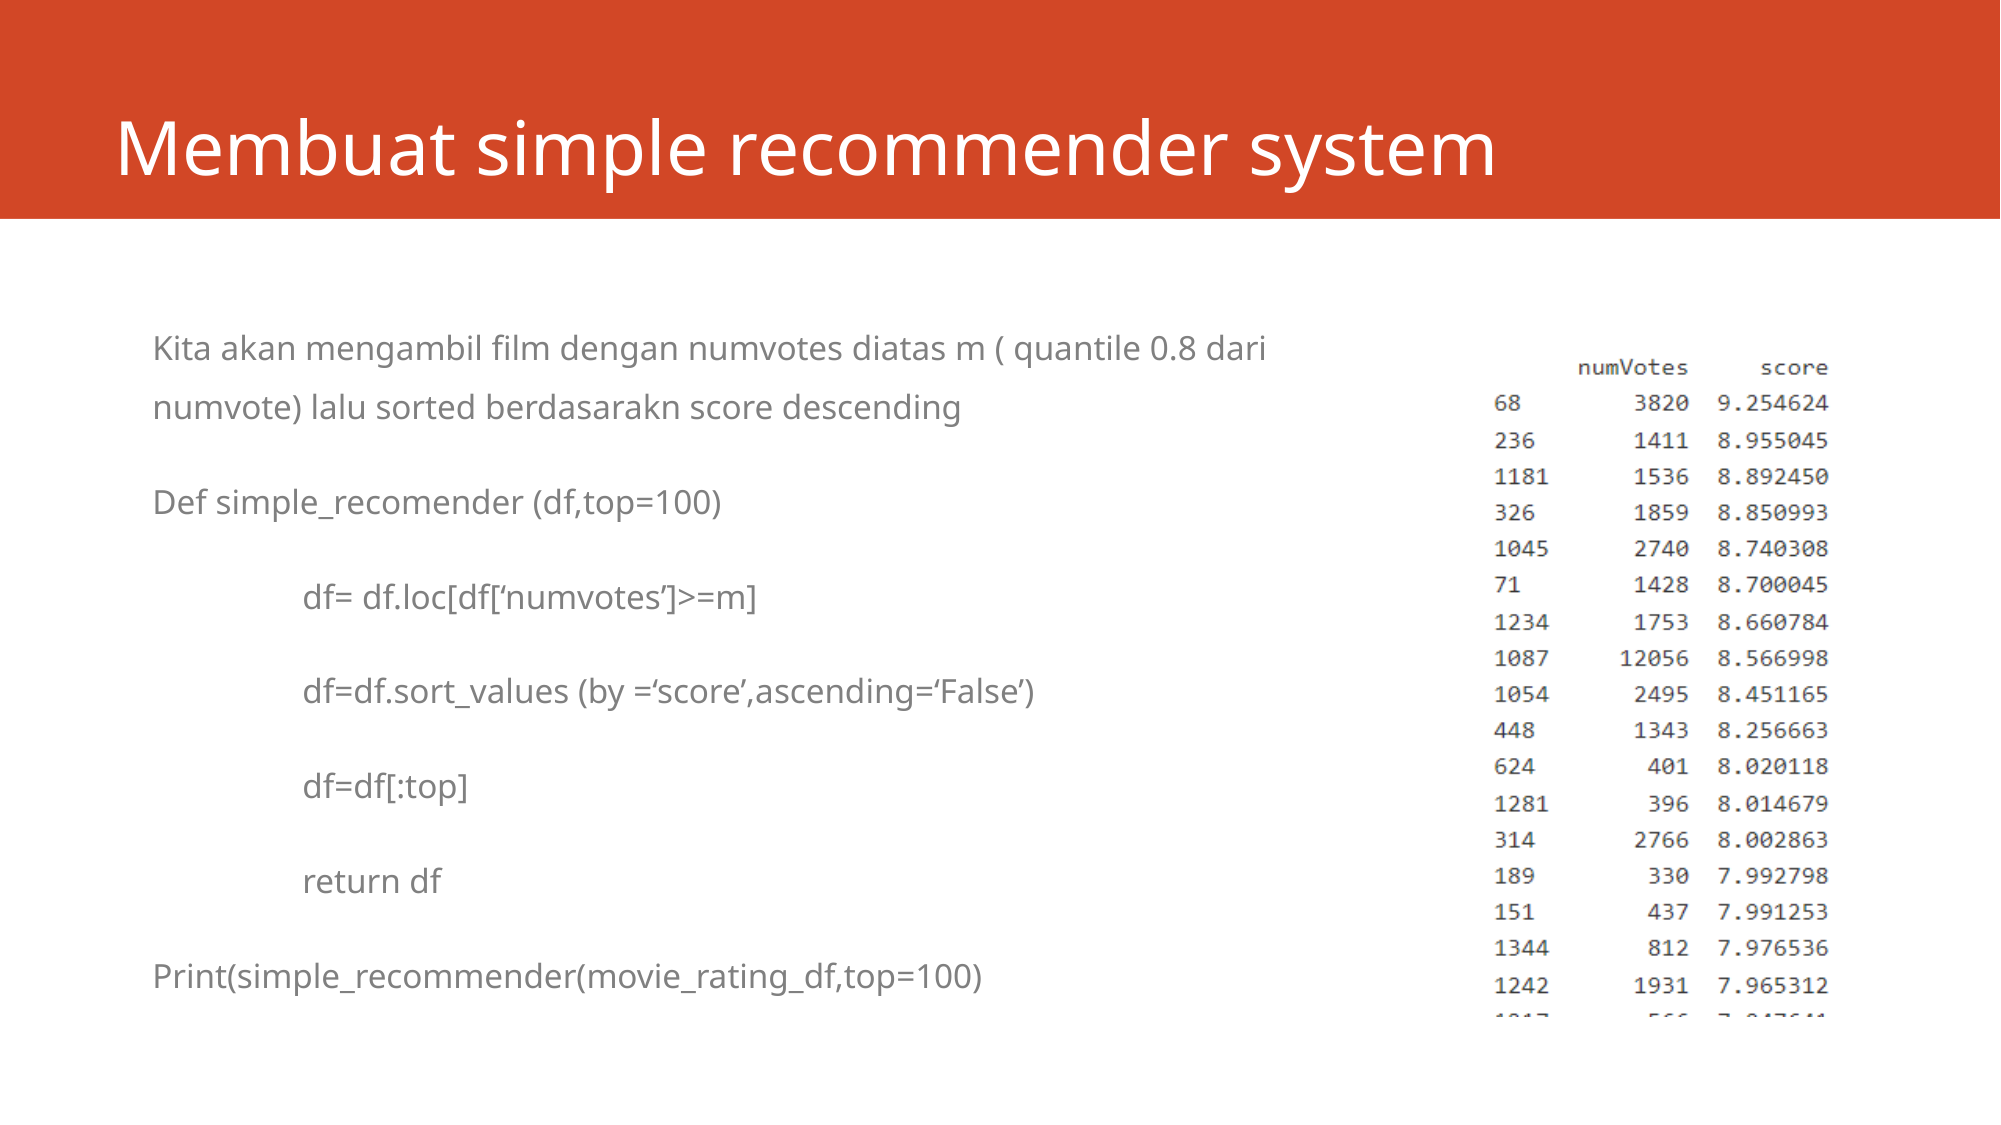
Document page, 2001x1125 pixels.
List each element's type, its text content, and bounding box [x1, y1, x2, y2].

list Kita akan mengambil film dengan numvotes diatas m ( quantile 0.8 dari numvote) lalu sorted berdasarakn score descending Def simple_recomender (df,top=100) df= df.loc[df[‘numvotes’]>=m] df=df.sort_values (by =‘score’,ascending=‘False’) df=df[:top] return df Print(simple_recommender(movie_rating_df,top=100) [137, 299, 1413, 1060]
picture [1491, 342, 1921, 1017]
title Membuat simple recommender system [99, 0, 1863, 199]
